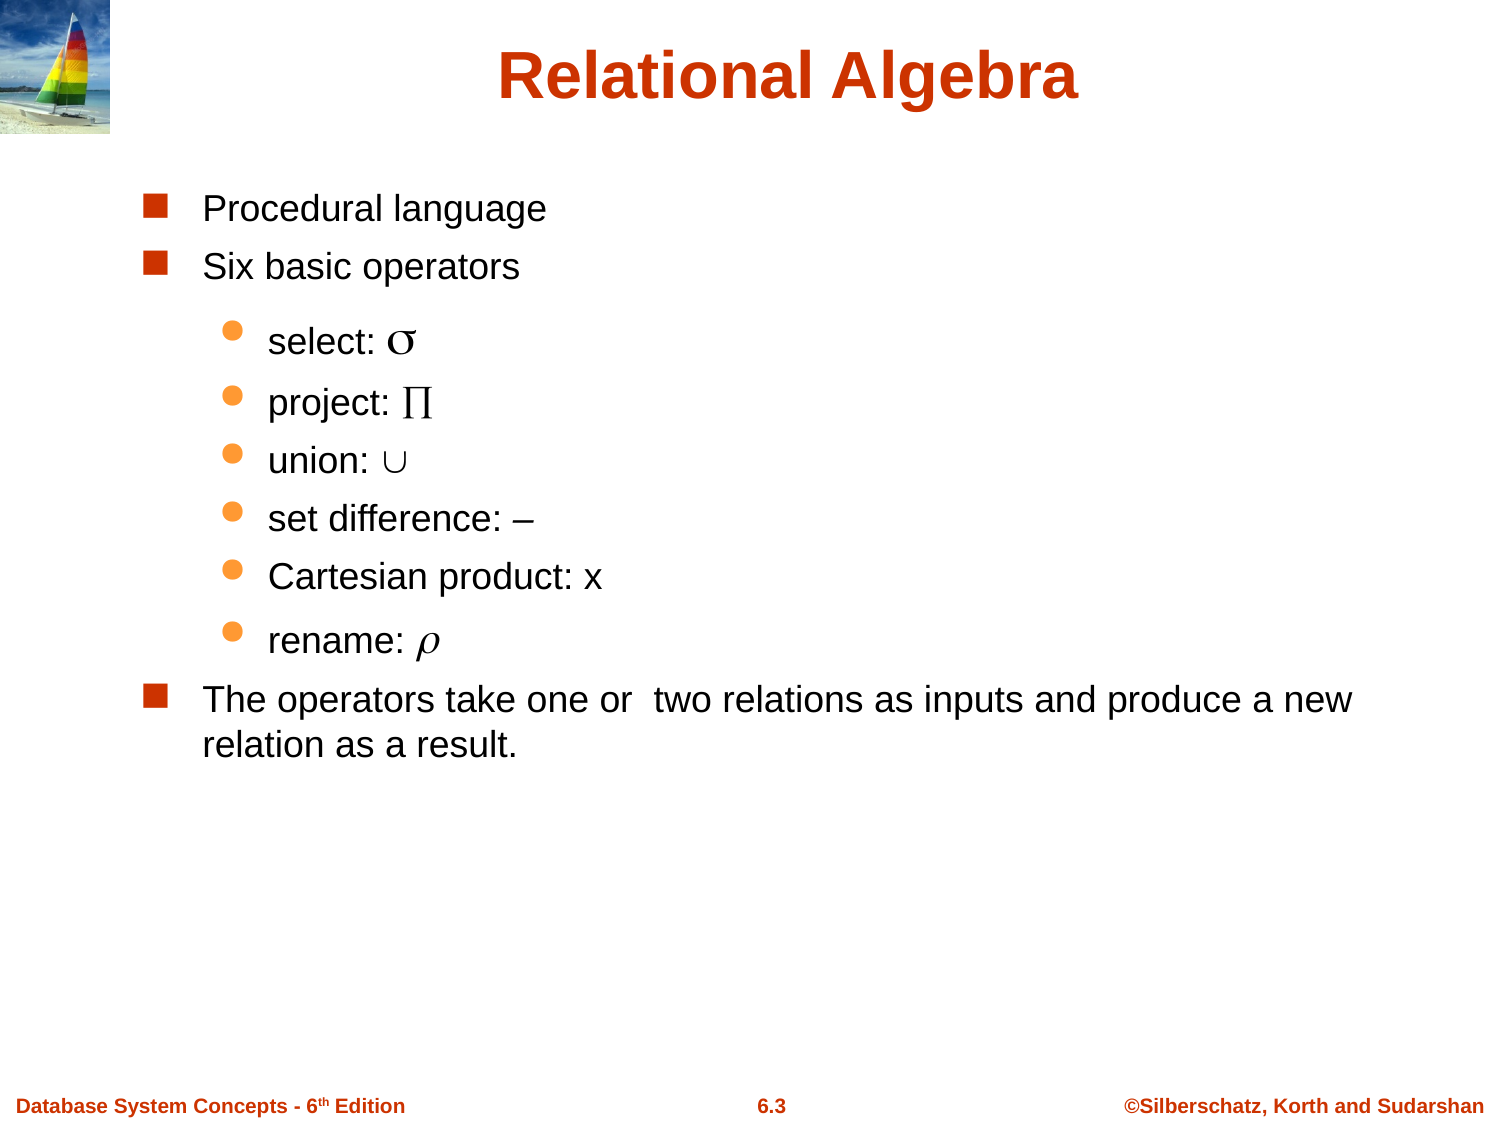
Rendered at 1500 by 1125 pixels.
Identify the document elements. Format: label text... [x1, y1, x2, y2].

title Relational Algebra [125, 18, 1452, 120]
picture [0, 0, 110, 134]
list Procedural language Six basic operators select:  project:  union:  set difference: – Cartesian product: x rename:  The operators take one or two relations as inputs and produce a new relation as a result. [130, 176, 1381, 978]
